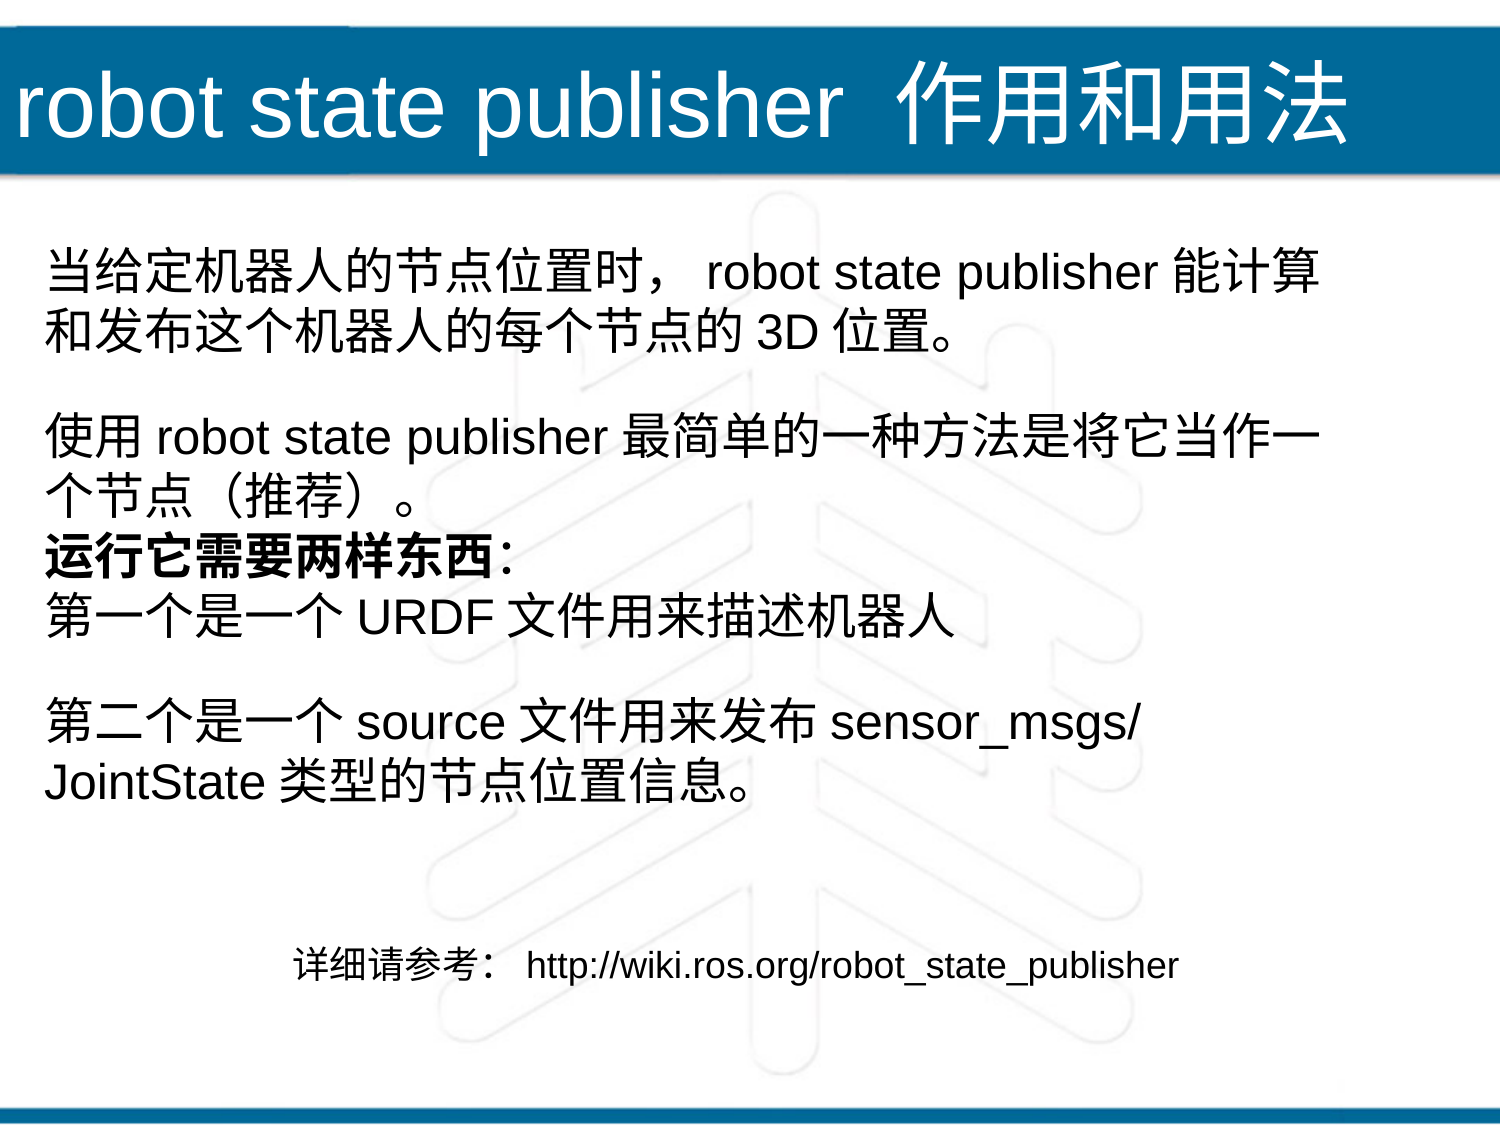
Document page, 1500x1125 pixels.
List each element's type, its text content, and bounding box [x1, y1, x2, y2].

text_box 详细请参考：http://wiki.ros.org/robot_state_publisher [277, 933, 1288, 994]
text_box robot state publisher 作用和用法 [0, 0, 1500, 165]
text_box 当给定机器人的节点位置时，robot state publisher能计算和发布这个机器人的每个节点的3D位置。 使用robot state publisher最简单的一种方法是将它当作一个节点（推荐）。 运行它需要两样东西： 第一个是一个URDF文件用来描述机器人 第二个是一个source文件用来发布sensor_msgs/JointState类型的节点位置信息。 [29, 231, 1371, 907]
picture [0, 172, 1500, 1112]
